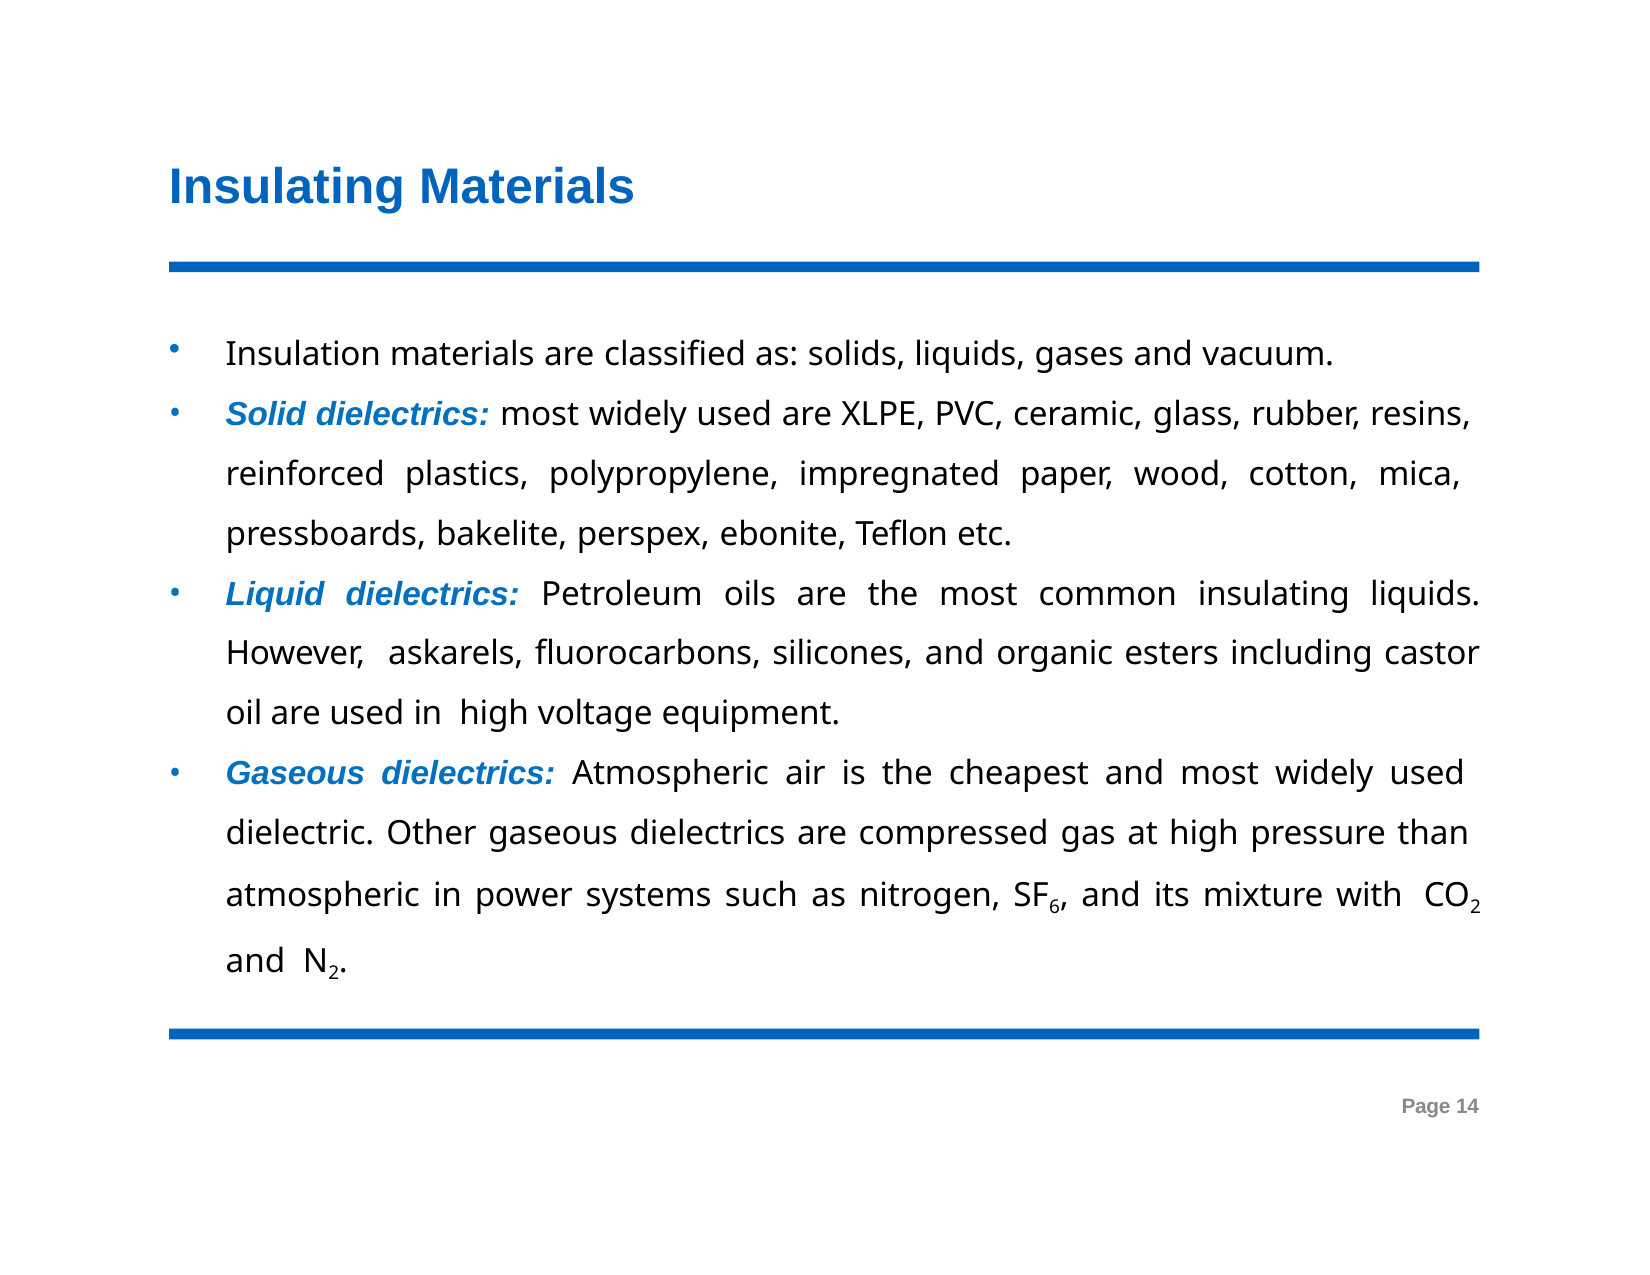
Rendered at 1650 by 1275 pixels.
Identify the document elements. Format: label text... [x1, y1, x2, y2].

slide_number Page 14 [1399, 1092, 1487, 1275]
text_box Insulation materials are classified as: solids, liquids, gases and vacuum. Solid dielectrics: most widely used are XLPE, PVC, ceramic, glass, rubber, resins, reinforced plastics, polypropylene, impregnated paper, wood, cotton, mica, pressboards, bakelite, perspex, ebonite, Teflon etc. Liquid dielectrics: Petroleum oils are the most common insulating liquids. However, askarels, fluorocarbons, silicones, and organic esters including castor oil are used in high voltage equipment. Gaseous dielectrics: Atmospheric air is the cheapest and most widely used dielectric. Other gaseous dielectrics are compressed gas at high pressure than atmospheric in power systems such as nitrogen, SF6, and its mixture with CO2 and N2. [158, 310, 1495, 983]
title Insulating Materials [166, 151, 638, 367]
